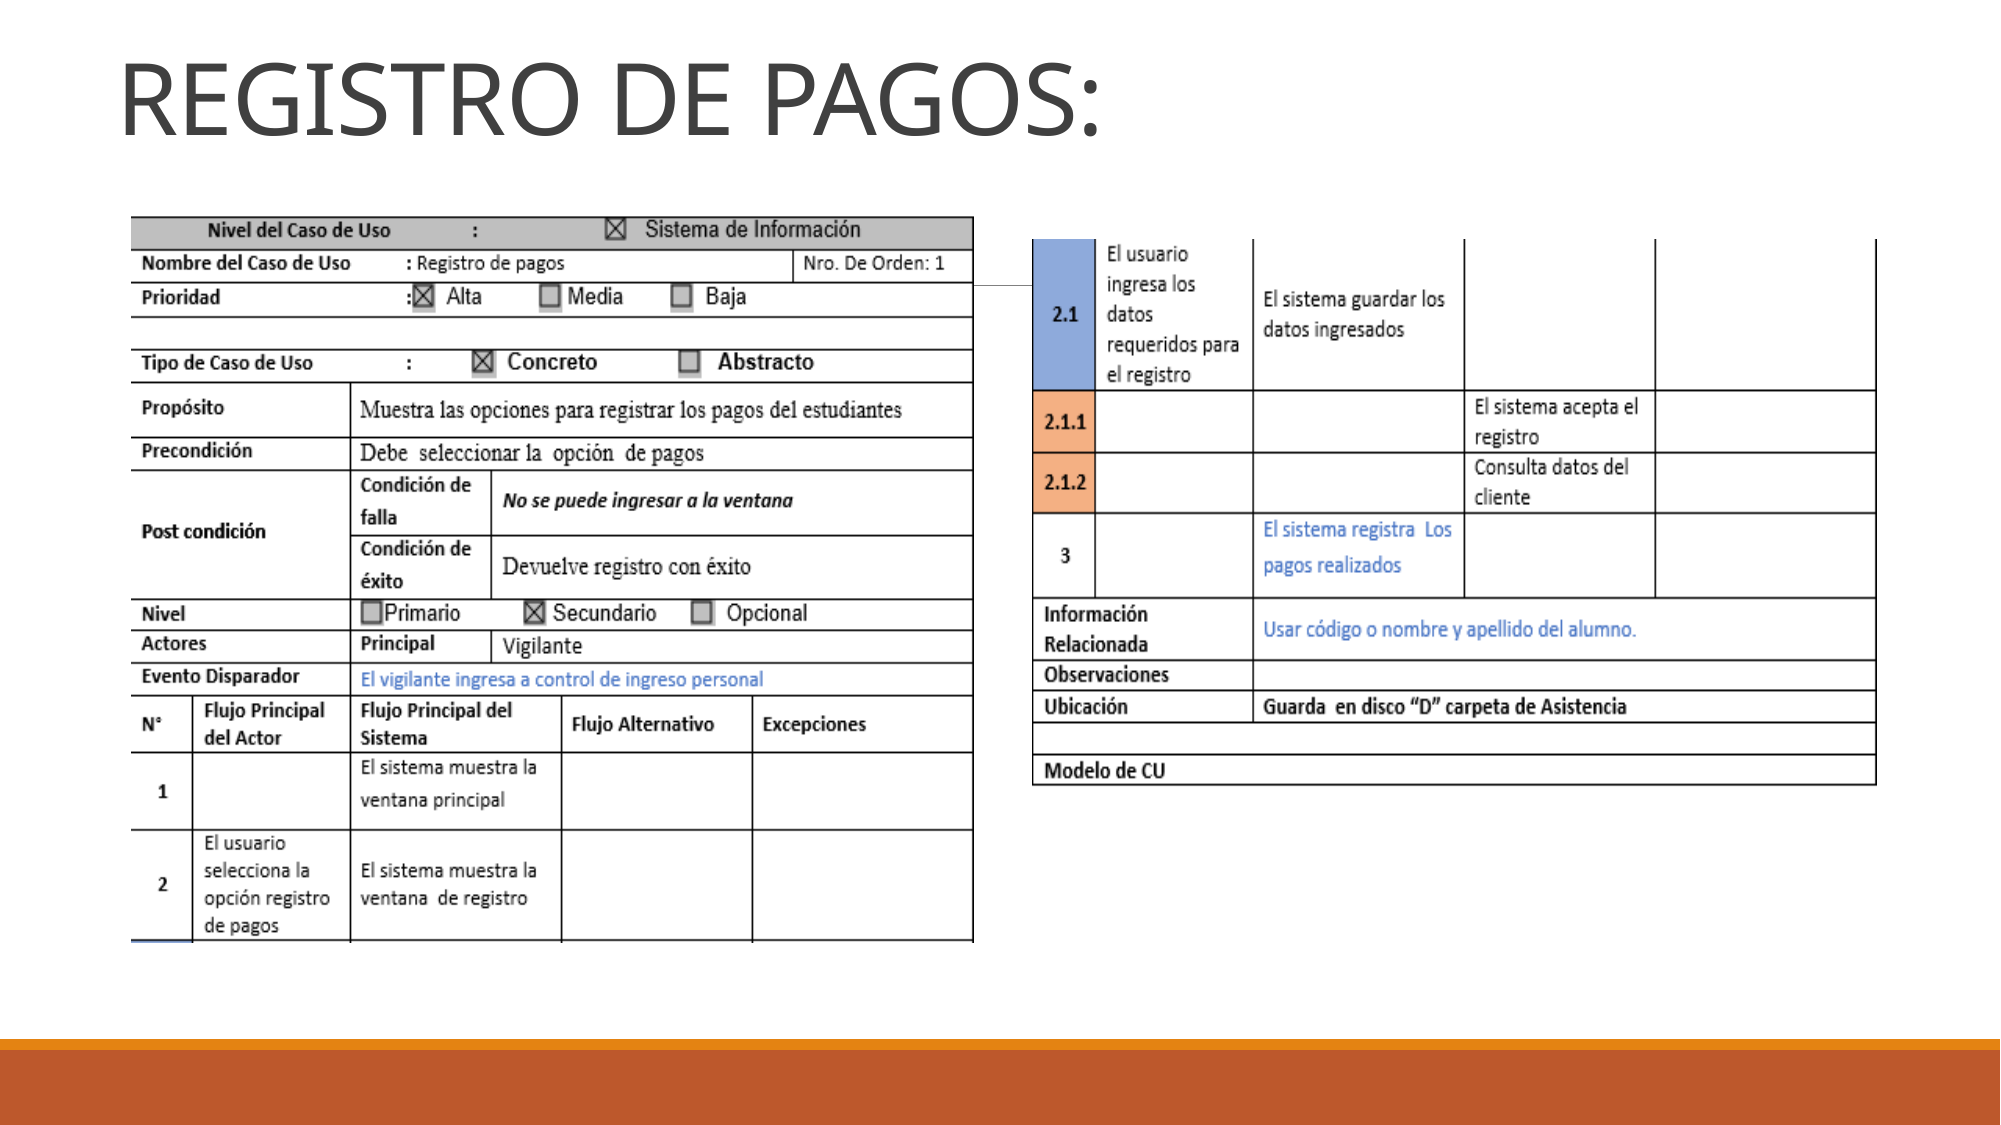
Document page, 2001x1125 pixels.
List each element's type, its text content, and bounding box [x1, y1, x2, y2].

picture [130, 214, 974, 944]
picture [1032, 239, 1878, 789]
title REGISTRO DE PAGOS: [101, 0, 1752, 164]
